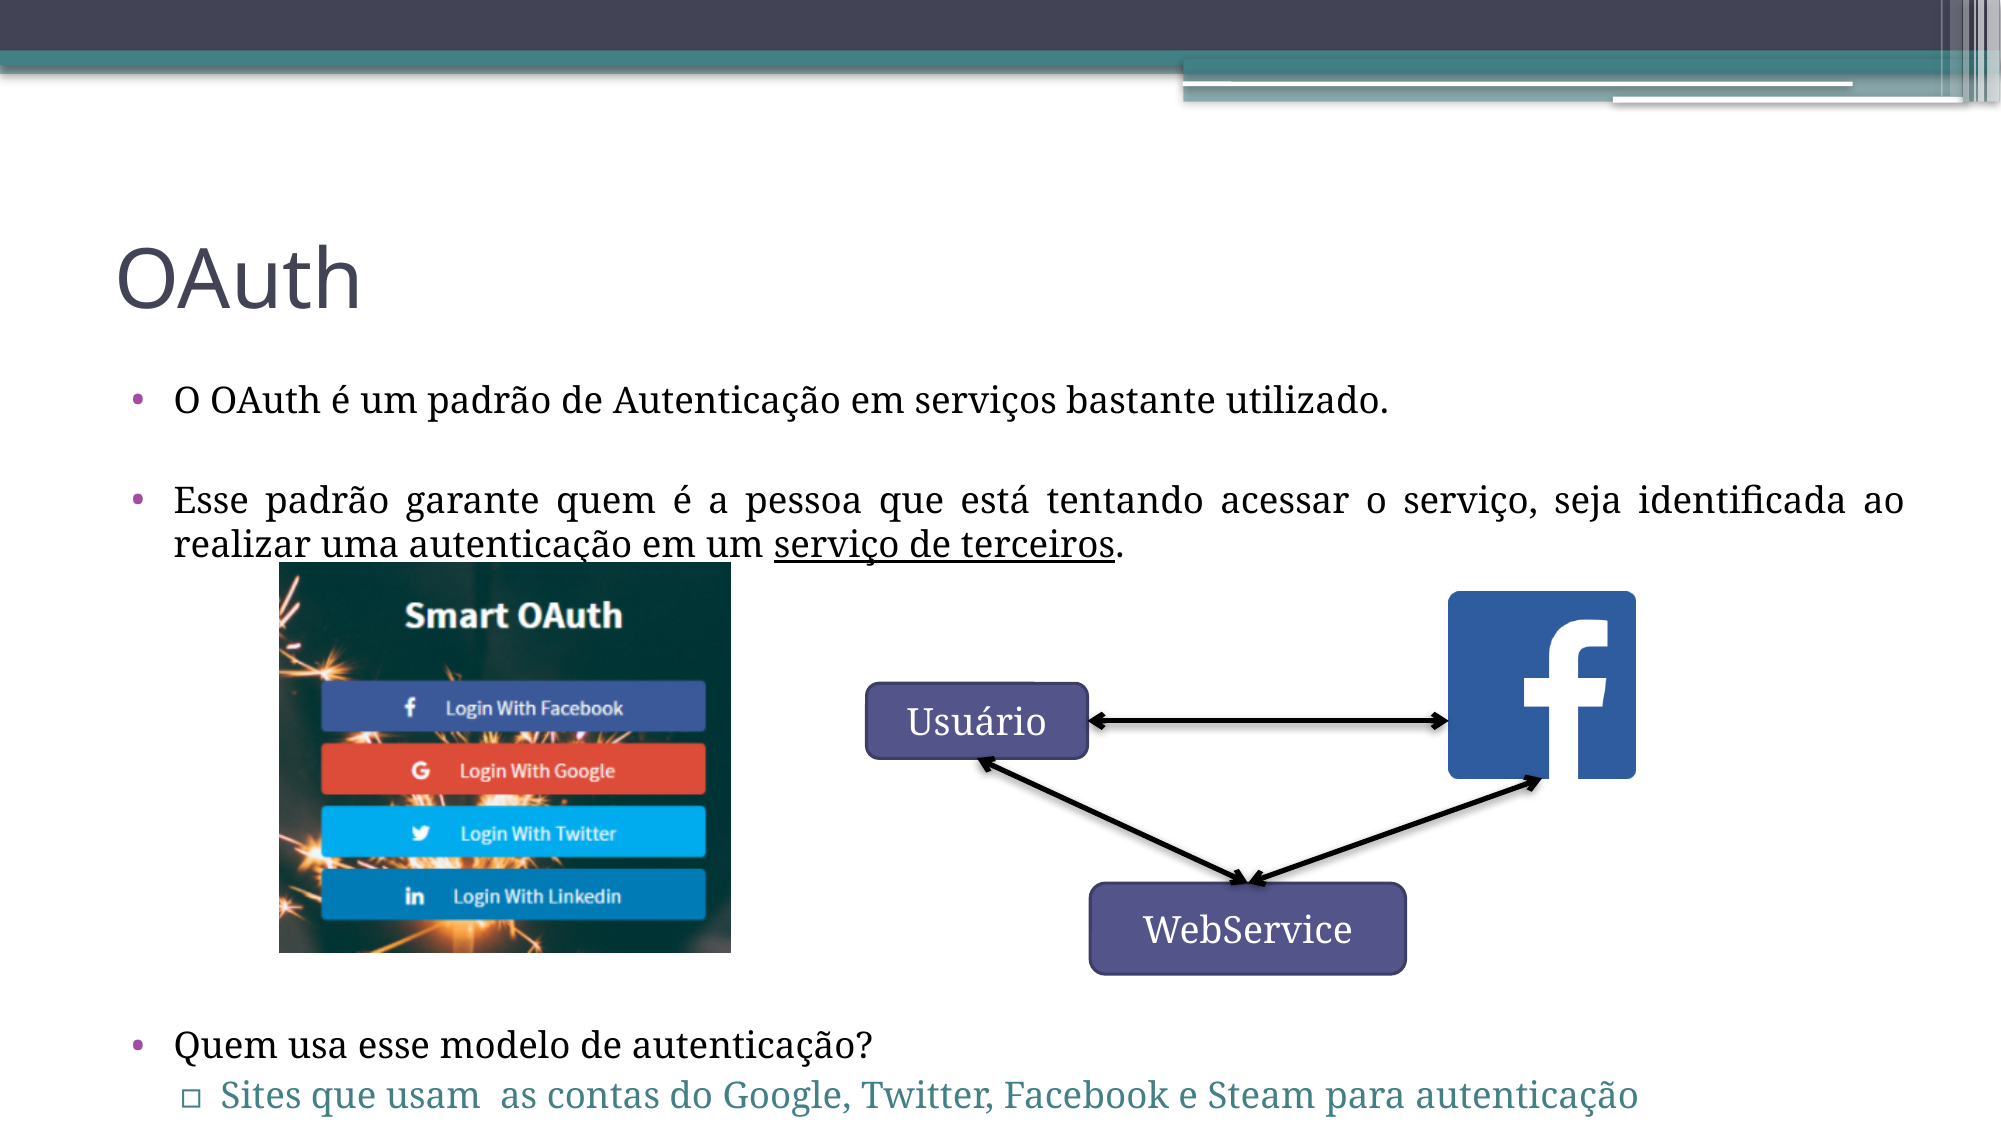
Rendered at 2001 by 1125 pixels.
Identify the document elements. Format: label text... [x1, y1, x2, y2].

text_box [1247, 778, 1543, 884]
list O OAuth é um padrão de Autenticação em serviços bastante utilizado. Esse padrão garante quem é a pessoa que está tentando acessar o serviço, seja identificada ao realizar uma autenticação em um serviço de terceiros. Quem usa esse modelo de autenticação? Sites que usam as contas do Google, Twitter, Facebook e Steam para autenticação [99, 368, 1922, 1125]
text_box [976, 758, 1249, 884]
text_box Usuário [864, 681, 1090, 760]
picture [279, 562, 731, 954]
picture [1448, 591, 1636, 779]
title OAuth [99, 187, 1900, 363]
text_box WebService [1088, 893, 1408, 976]
